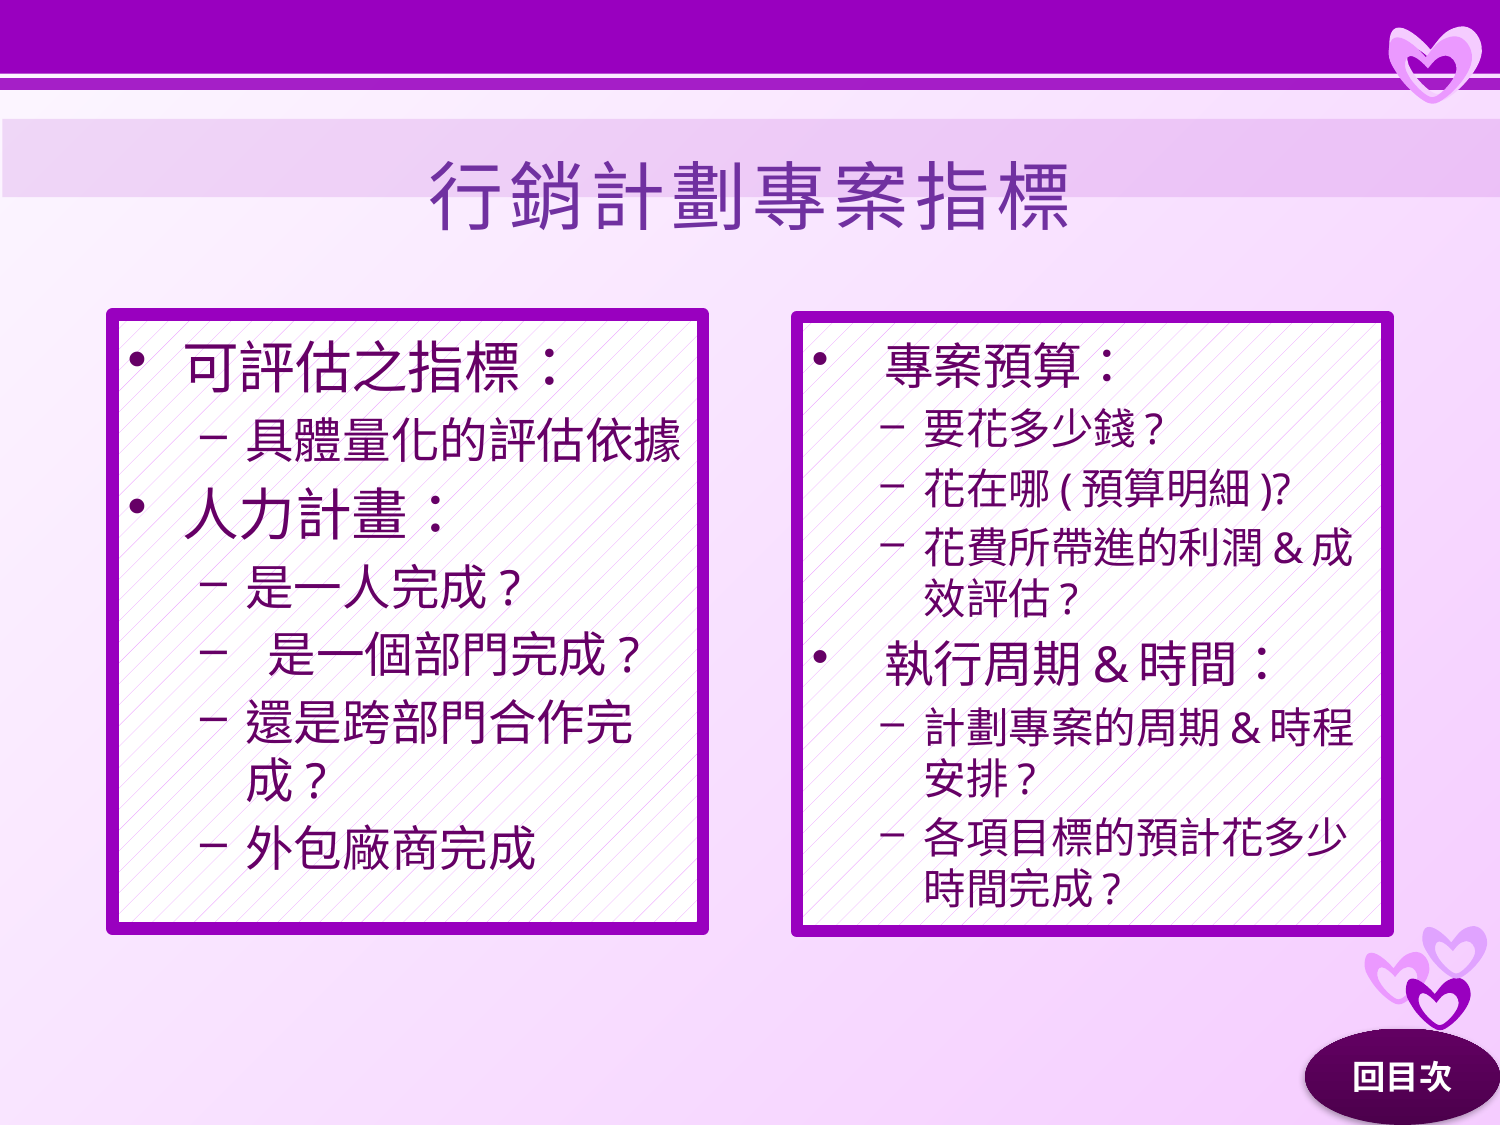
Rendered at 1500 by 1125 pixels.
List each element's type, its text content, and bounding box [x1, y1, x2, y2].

list 專案預算： 要花多少錢? 花在哪(預算明細)? 花費所帶進的利潤&成效評估? 執行周期&時間： 計劃專案的周期&時程安排? 各項目標的預計花多少時間完成? [791, 311, 1394, 937]
list 可評估之指標： 具體量化的評估依據 人力計畫： 是一人完成? 是一個部門完成? 還是跨部門合作完成? 外包廠商完成 [106, 308, 709, 935]
text_box 回目次 [1305, 1028, 1500, 1125]
title 行銷計劃專案指標 [112, 137, 1388, 252]
